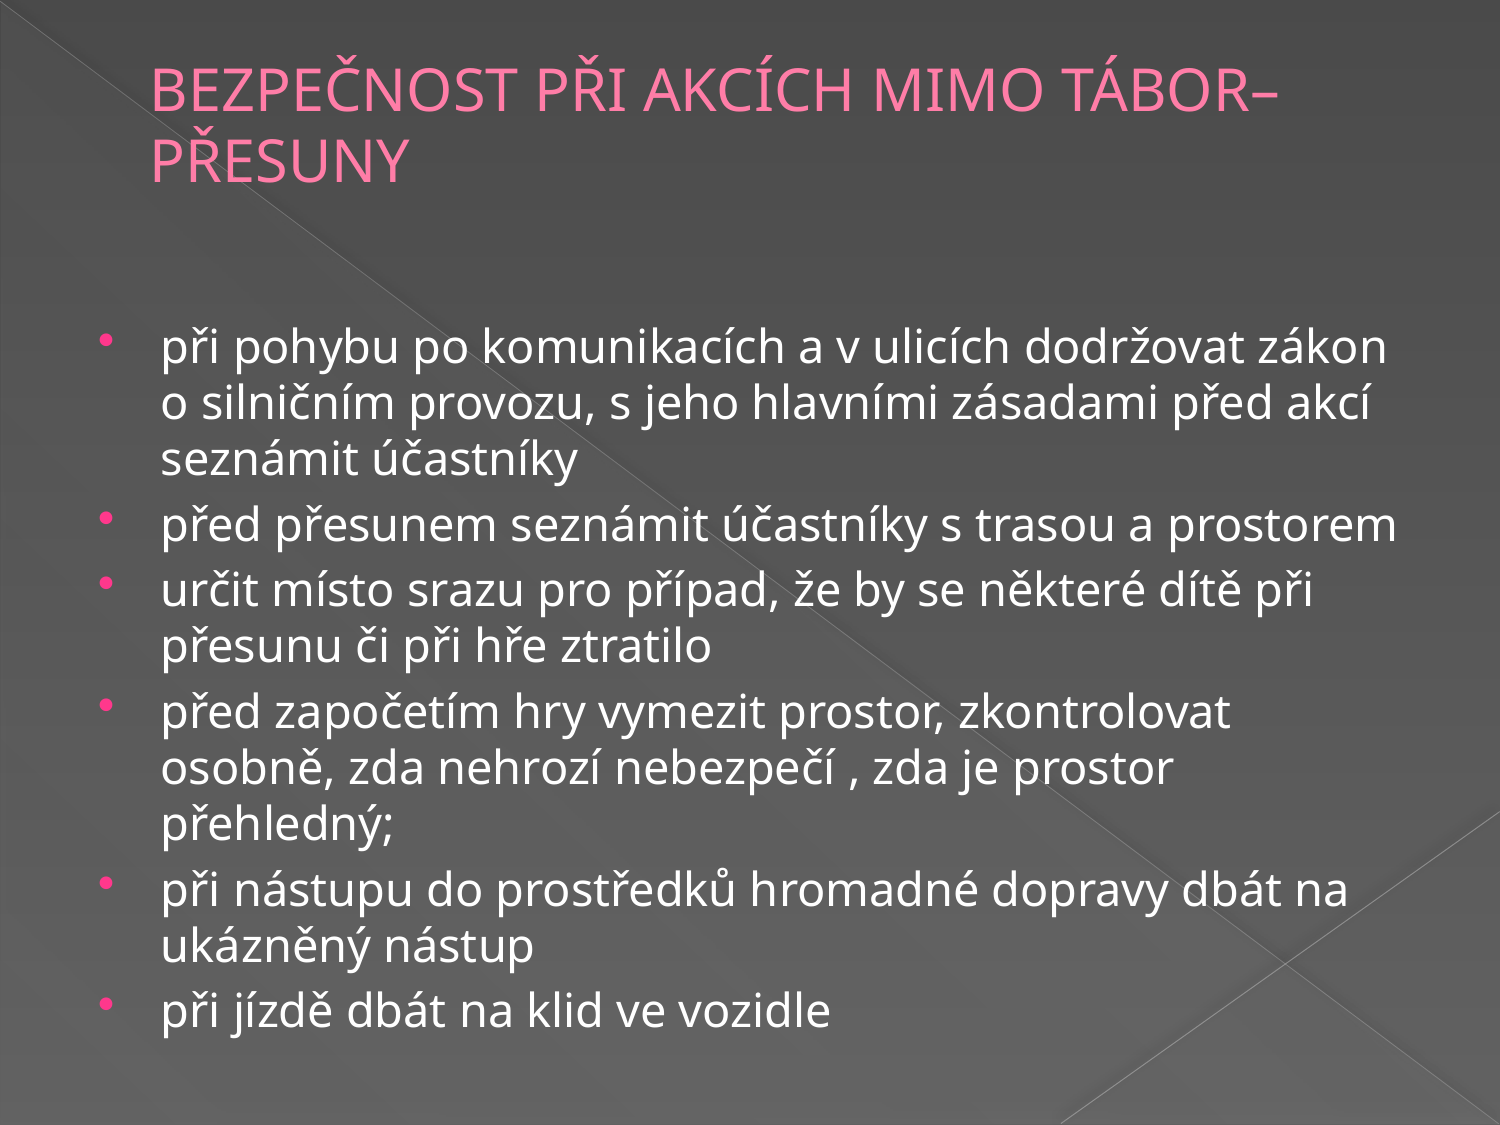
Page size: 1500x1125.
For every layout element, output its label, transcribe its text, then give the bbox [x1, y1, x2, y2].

list při pohybu po komunikacích a v ulicích dodržovat zákon o silničním provozu, s jeho hlavními zásadami před akcí seznámit účastníky před přesunem seznámit účastníky s trasou a prostorem určit místo srazu pro případ, že by se některé dítě při přesunu či při hře ztratilo před započetím hry vymezit prostor, zkontrolovat osobně, zda nehrozí nebezpečí , zda je prostor přehledný; při nástupu do prostředků hromadné dopravy dbát na ukázněný nástup při jízdě dbát na klid ve vozidle [75, 308, 1425, 1059]
title BEZPEČNOST PŘI AKCÍCH MIMO TÁBOR– PŘESUNY [75, 43, 1425, 274]
